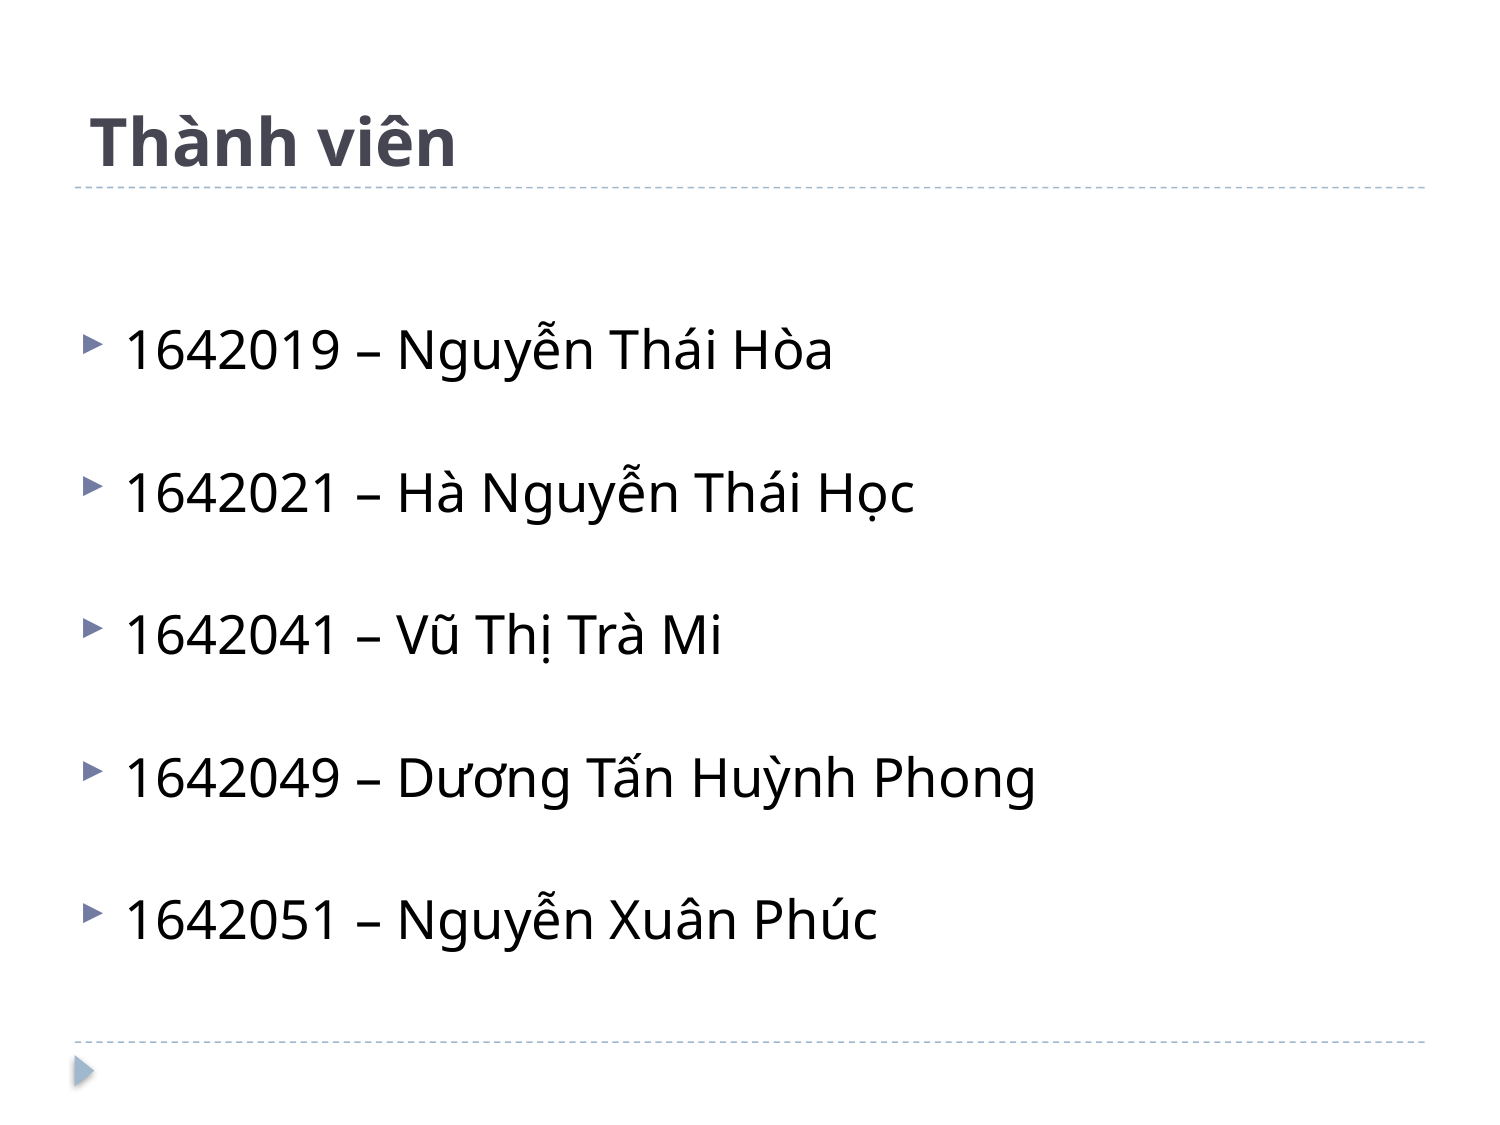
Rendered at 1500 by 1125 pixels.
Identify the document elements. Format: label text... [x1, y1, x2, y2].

list 1642019 – Nguyễn Thái Hòa 1642021 – Hà Nguyễn Thái Học 1642041 – Vũ Thị Trà Mi 1642049 – Dương Tấn Huỳnh Phong 1642051 – Nguyễn Xuân Phúc [64, 243, 1415, 1035]
title Thành viên [75, 24, 1425, 188]
